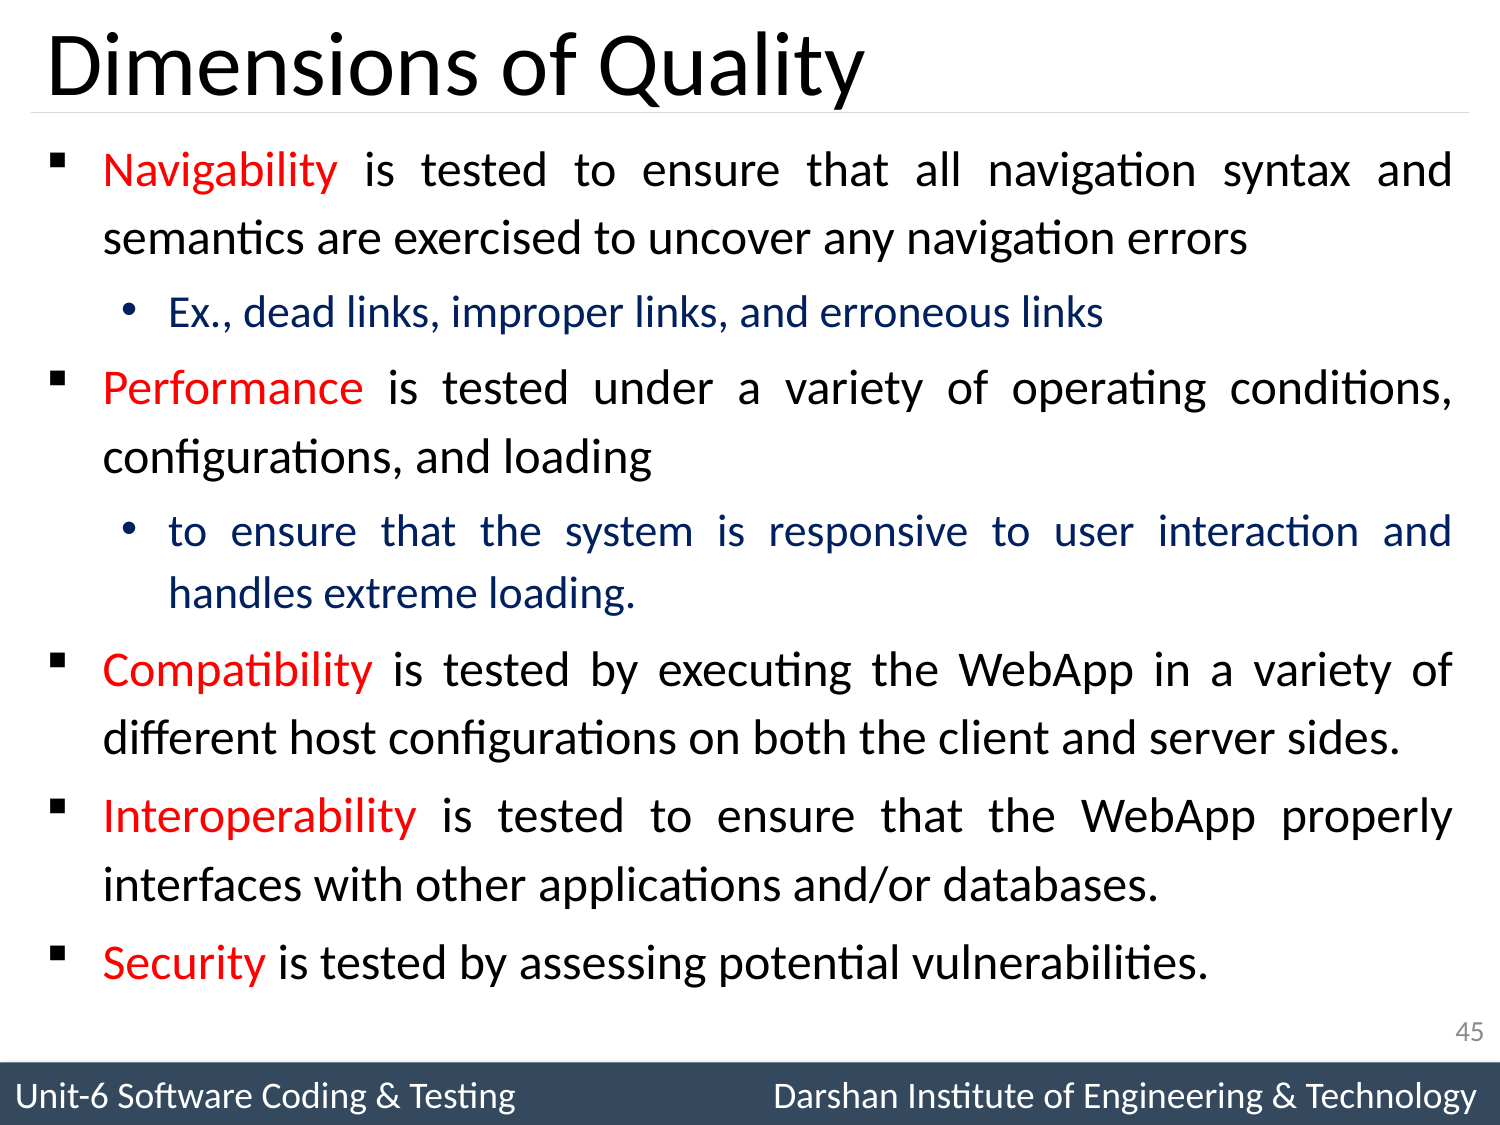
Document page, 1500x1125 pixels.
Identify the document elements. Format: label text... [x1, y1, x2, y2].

title Dimensions of Quality [31, 0, 1469, 120]
list Navigability is tested to ensure that all navigation syntax and semantics are exercised to uncover any navigation errors Ex., dead links, improper links, and erroneous links Performance is tested under a variety of operating conditions, configurations, and loading to ensure that the system is responsive to user interaction and handles extreme loading. Compatibility is tested by executing the WebApp in a variety of different host configurations on both the client and server sides. Interoperability is tested to ensure that the WebApp properly interfaces with other applications and/or databases. Security is tested by assessing potential vulnerabilities. [31, 120, 1469, 1046]
slide_number 45 [1149, 999, 1500, 1060]
